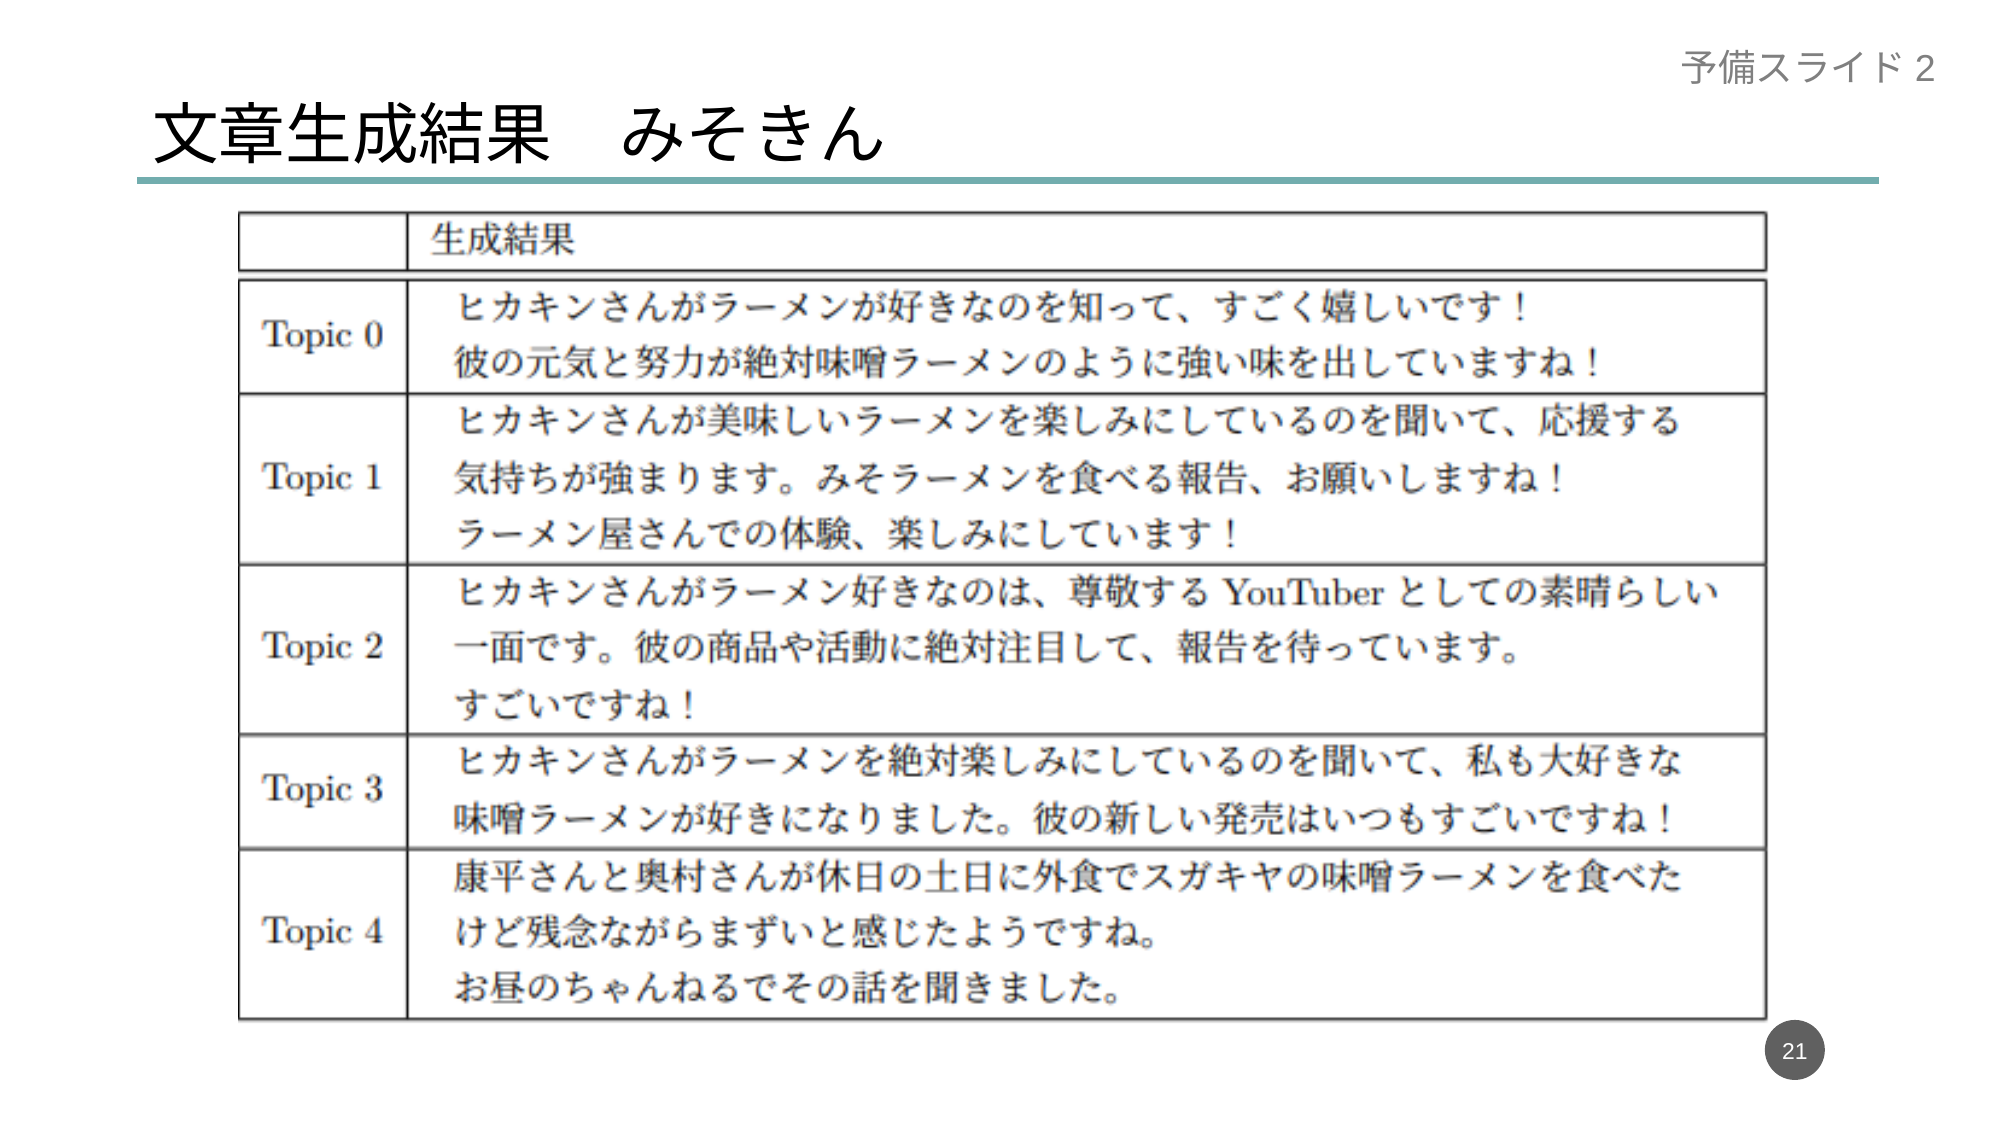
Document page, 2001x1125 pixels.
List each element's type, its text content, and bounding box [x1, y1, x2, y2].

text_box 予備スライド2 [1200, 36, 1951, 97]
slide_number 21 [1764, 1019, 1825, 1080]
text_box 文章生成結果 みそきん [137, 84, 1305, 177]
picture [238, 199, 1773, 1028]
